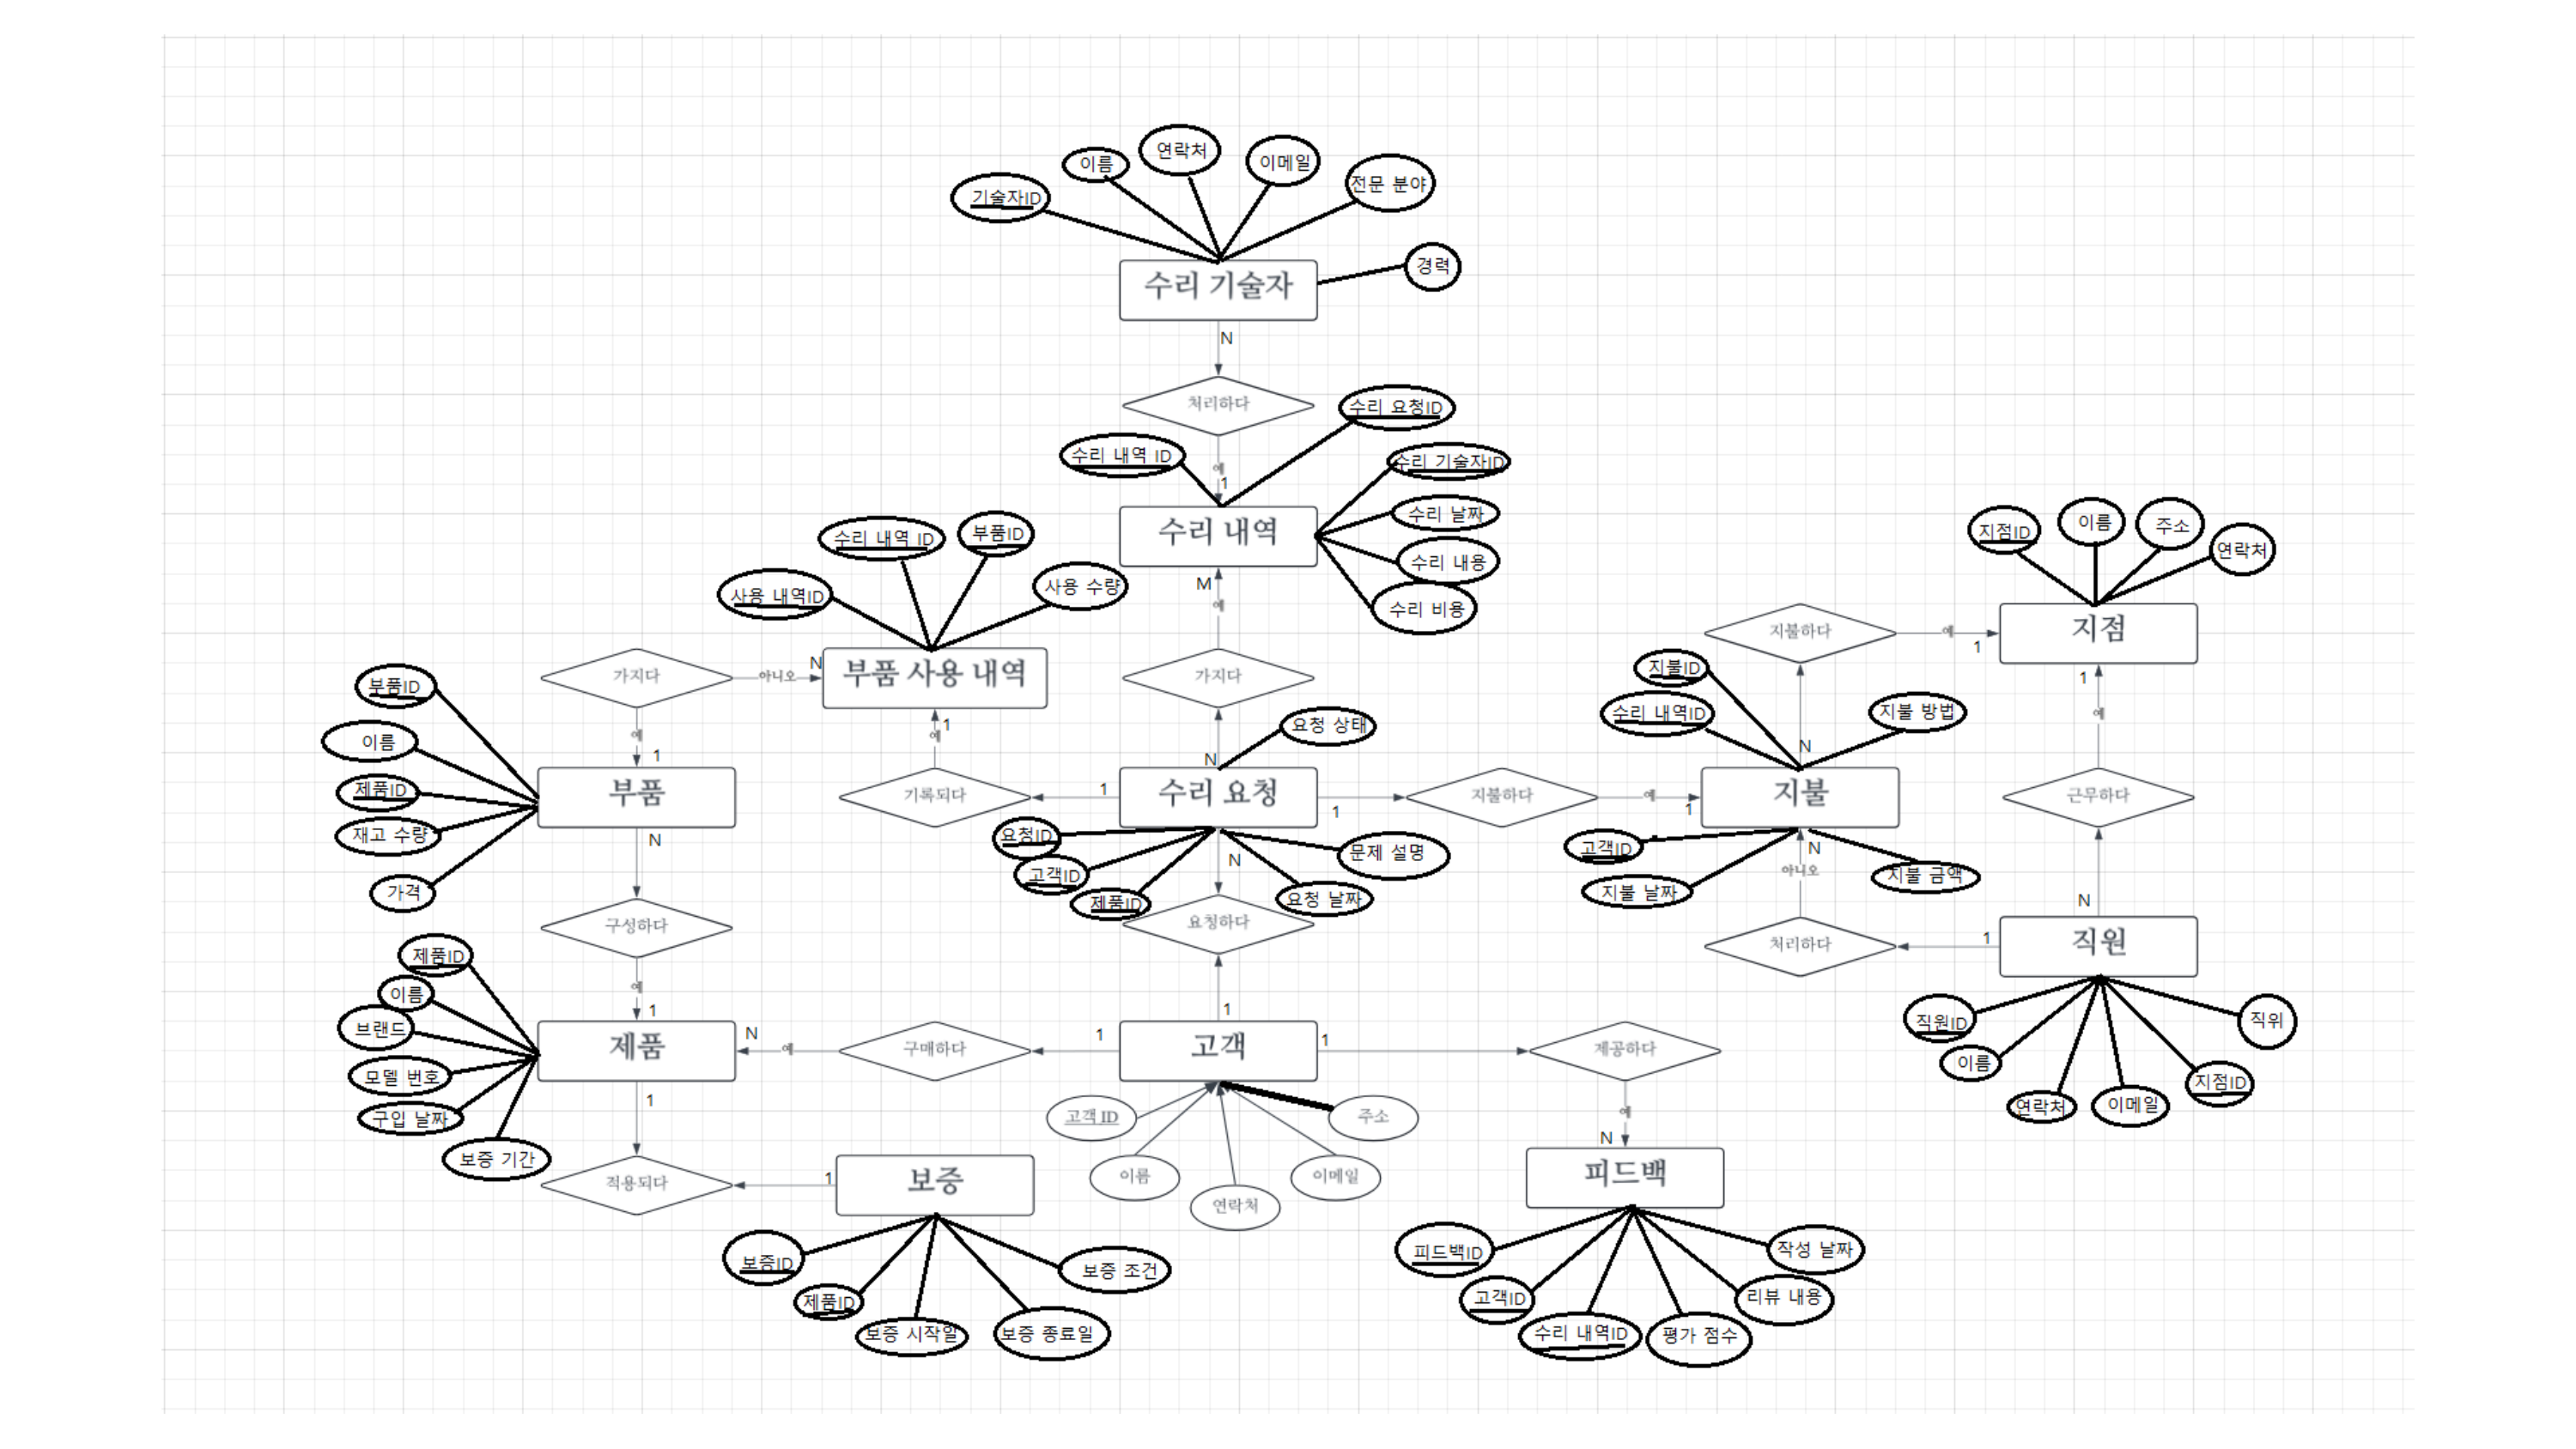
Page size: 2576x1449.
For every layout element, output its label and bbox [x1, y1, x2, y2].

picture [161, 34, 2415, 1415]
